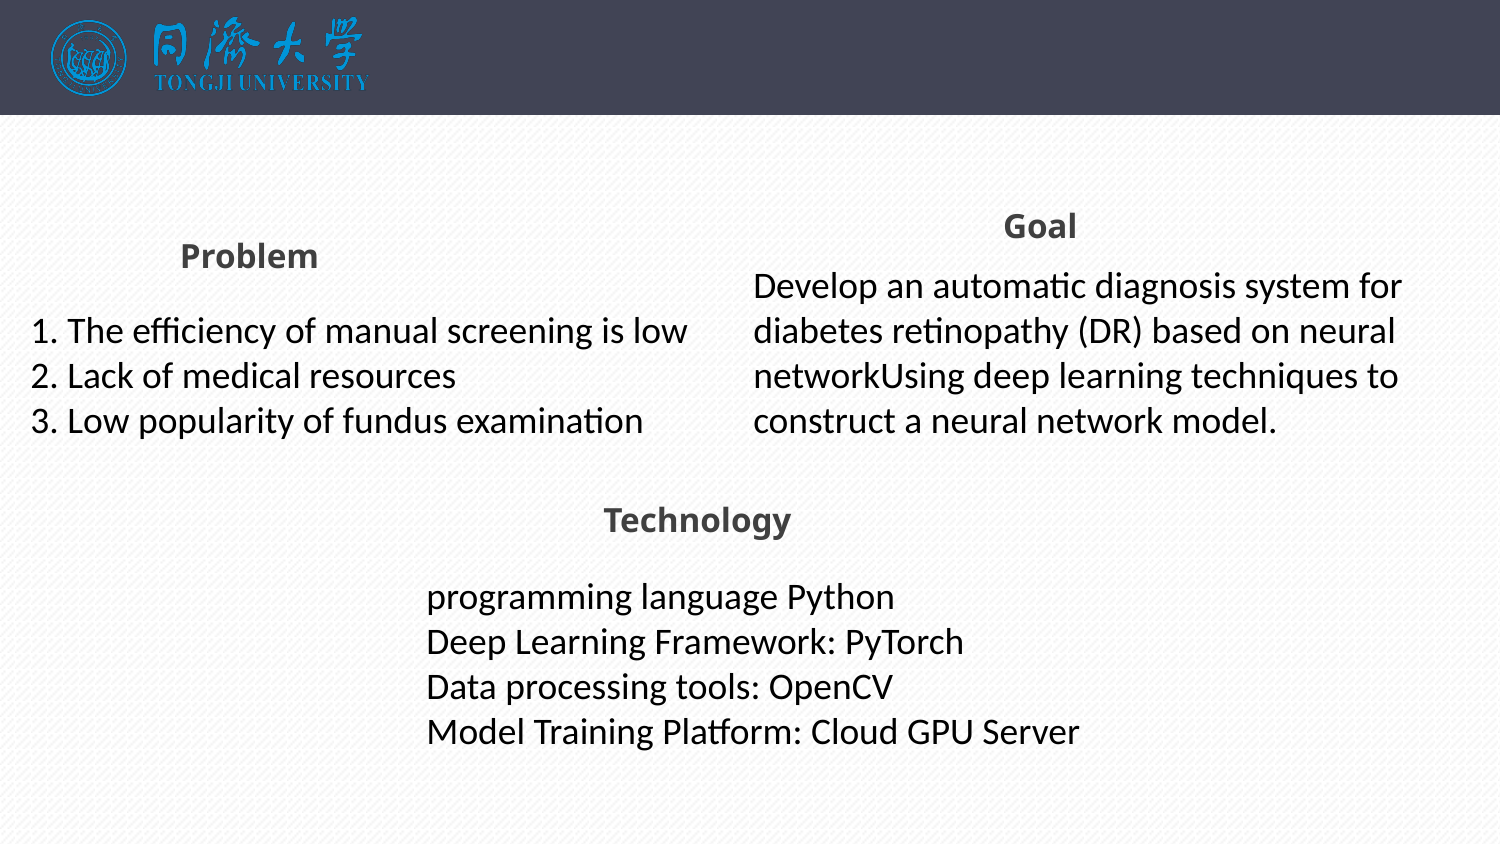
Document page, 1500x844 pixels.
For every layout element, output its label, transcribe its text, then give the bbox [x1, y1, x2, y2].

picture [0, 0, 1500, 844]
text_box programming language Python Deep Learning Framework: PyTorch Data processing tools: OpenCV Model Training Platform: Cloud GPU Server [411, 564, 1173, 760]
text_box Develop an automatic diagnosis system for diabetes retinopathy (DR) based on neural networkUsing deep learning techniques to construct a neural network model. [738, 253, 1500, 449]
text_box Technology [595, 492, 800, 547]
text_box Goal [995, 198, 1086, 253]
text_box Problem [172, 228, 328, 283]
text_box 1. The efficiency of manual screening is low 2. Lack of medical resources 3. Low popularity of fundus examination [22, 299, 697, 449]
